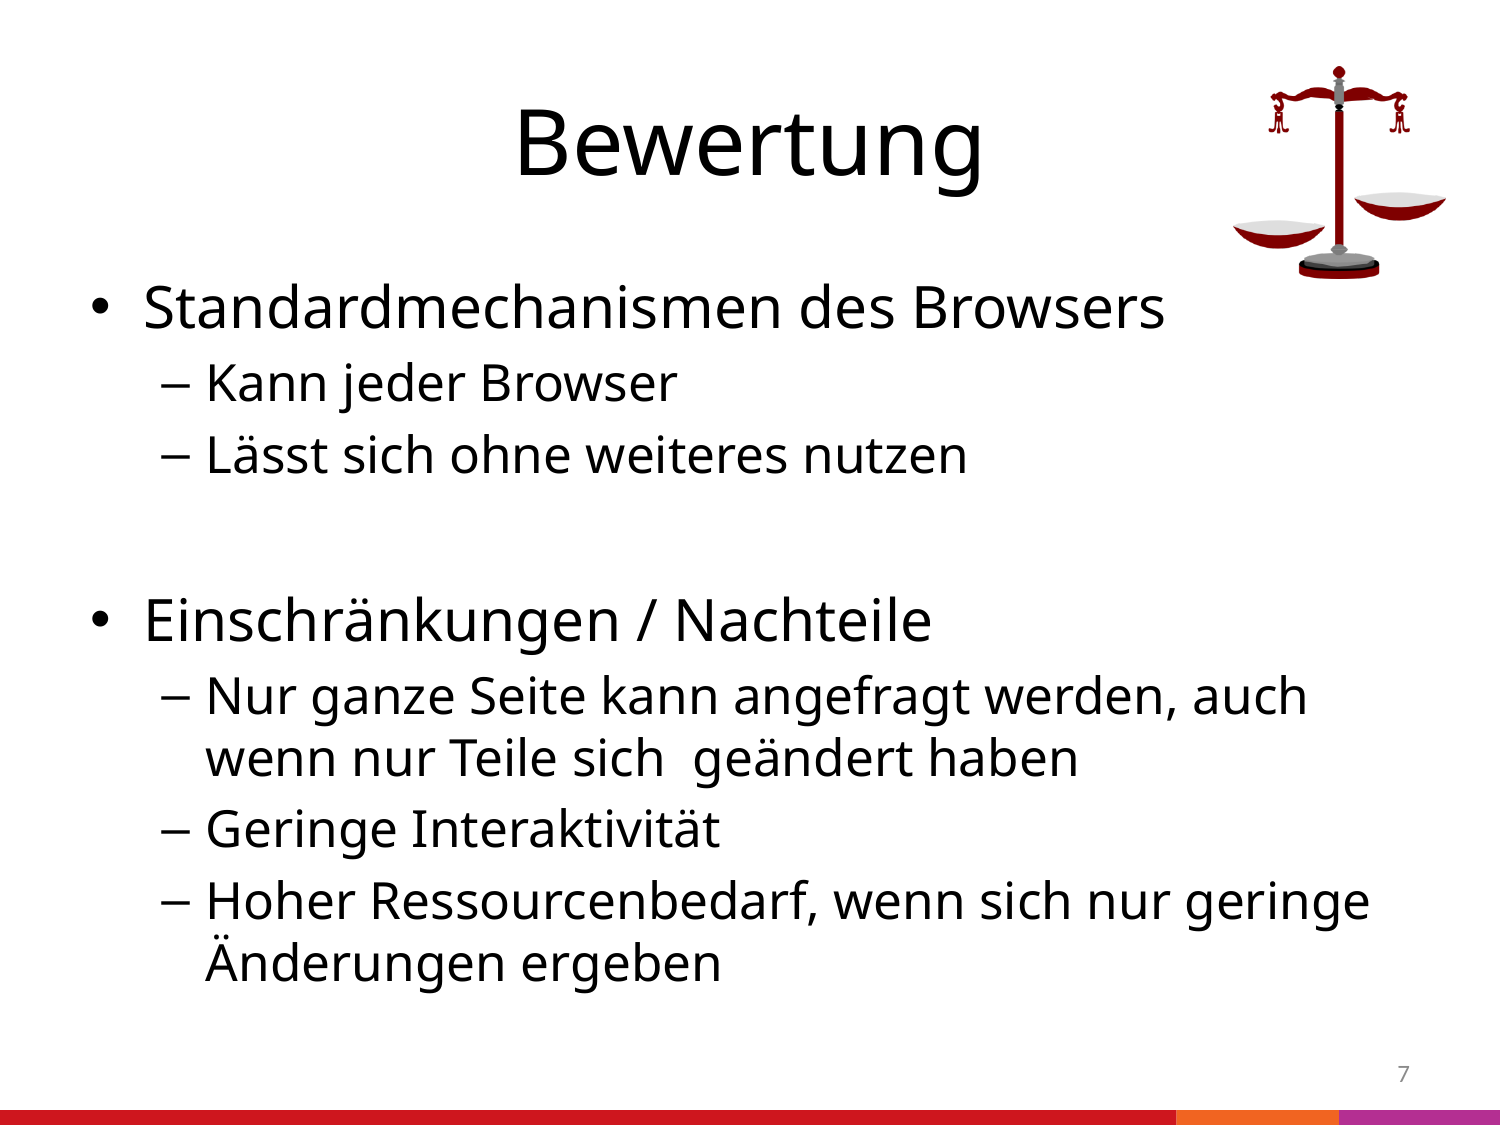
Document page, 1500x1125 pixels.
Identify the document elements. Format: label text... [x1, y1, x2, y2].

list Standardmechanismen des Browsers Kann jeder Browser Lässt sich ohne weiteres nutzen Einschränkungen / Nachteile Nur ganze Seite kann angefragt werden, auch wenn nur Teile sich geändert haben Geringe Interaktivität Hoher Ressourcenbedarf, wenn sich nur geringe Änderungen ergeben [75, 262, 1425, 1005]
title Bewertung [75, 45, 1425, 233]
slide_number 7 [1074, 1042, 1425, 1103]
picture [1233, 66, 1447, 280]
